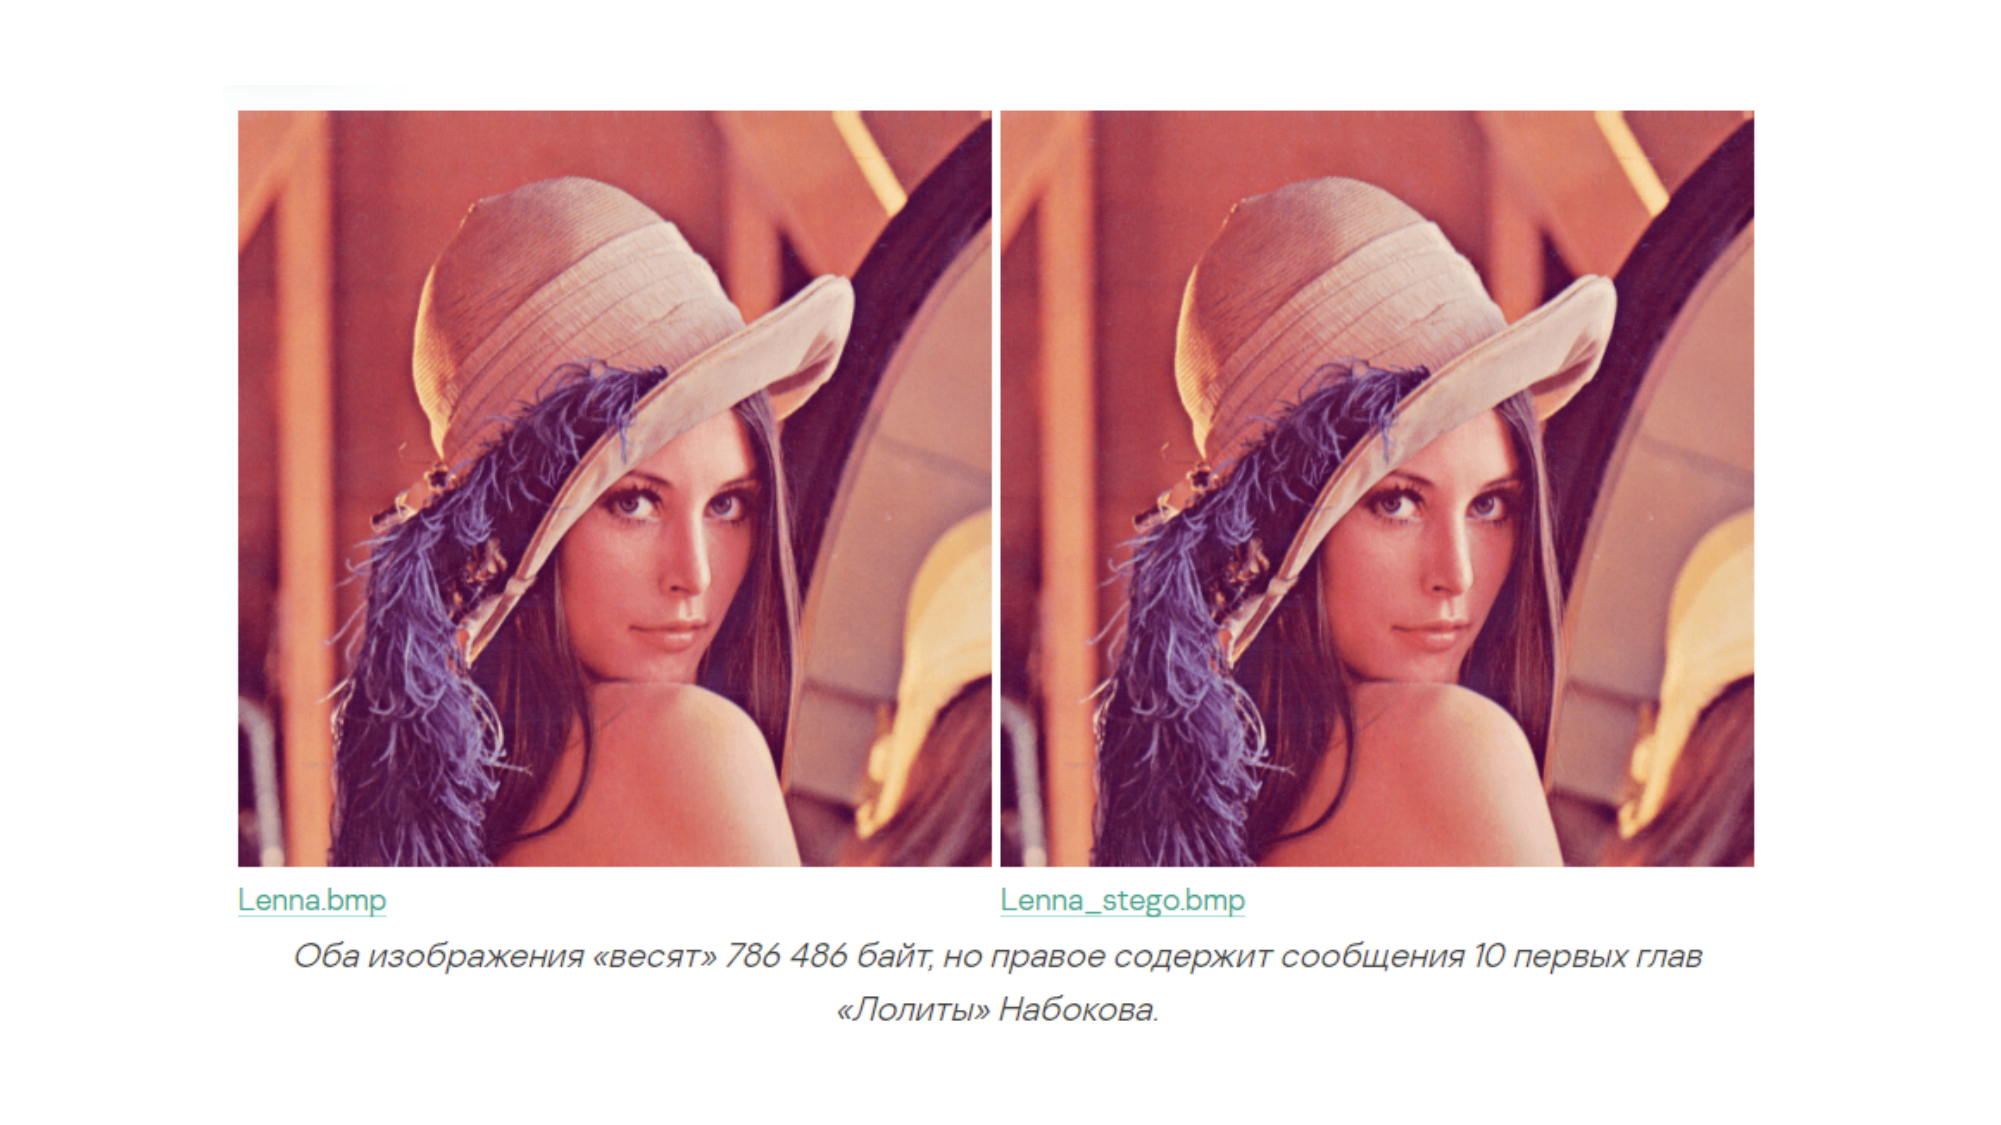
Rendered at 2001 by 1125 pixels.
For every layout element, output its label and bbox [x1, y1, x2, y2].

picture [223, 85, 1777, 1040]
